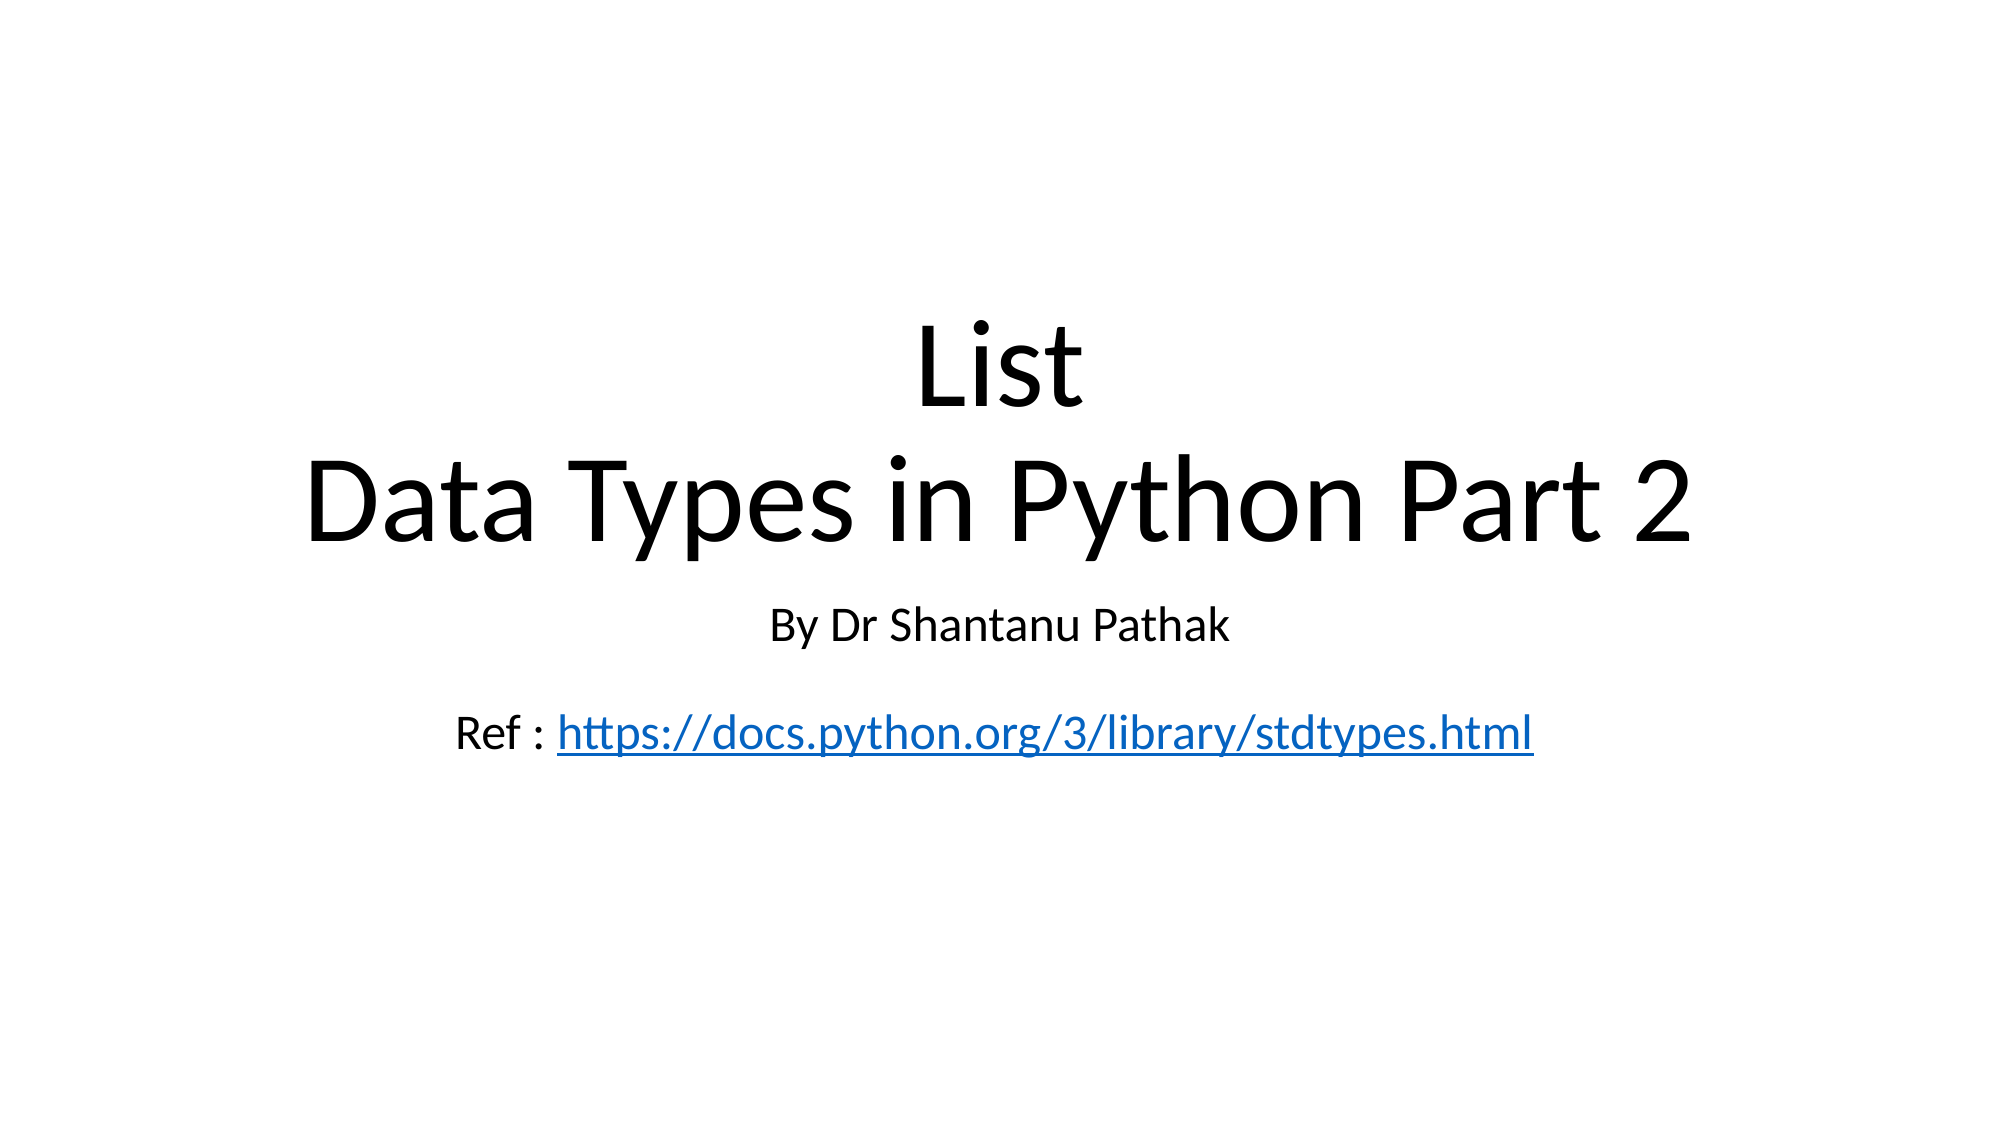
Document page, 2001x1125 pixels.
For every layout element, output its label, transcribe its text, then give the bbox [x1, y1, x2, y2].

title List Data Types in Python Part 2 [249, 184, 1750, 576]
subtitle By Dr Shantanu Pathak Ref : https://docs.python.org/3/library/stdtypes.html [249, 590, 1750, 863]
